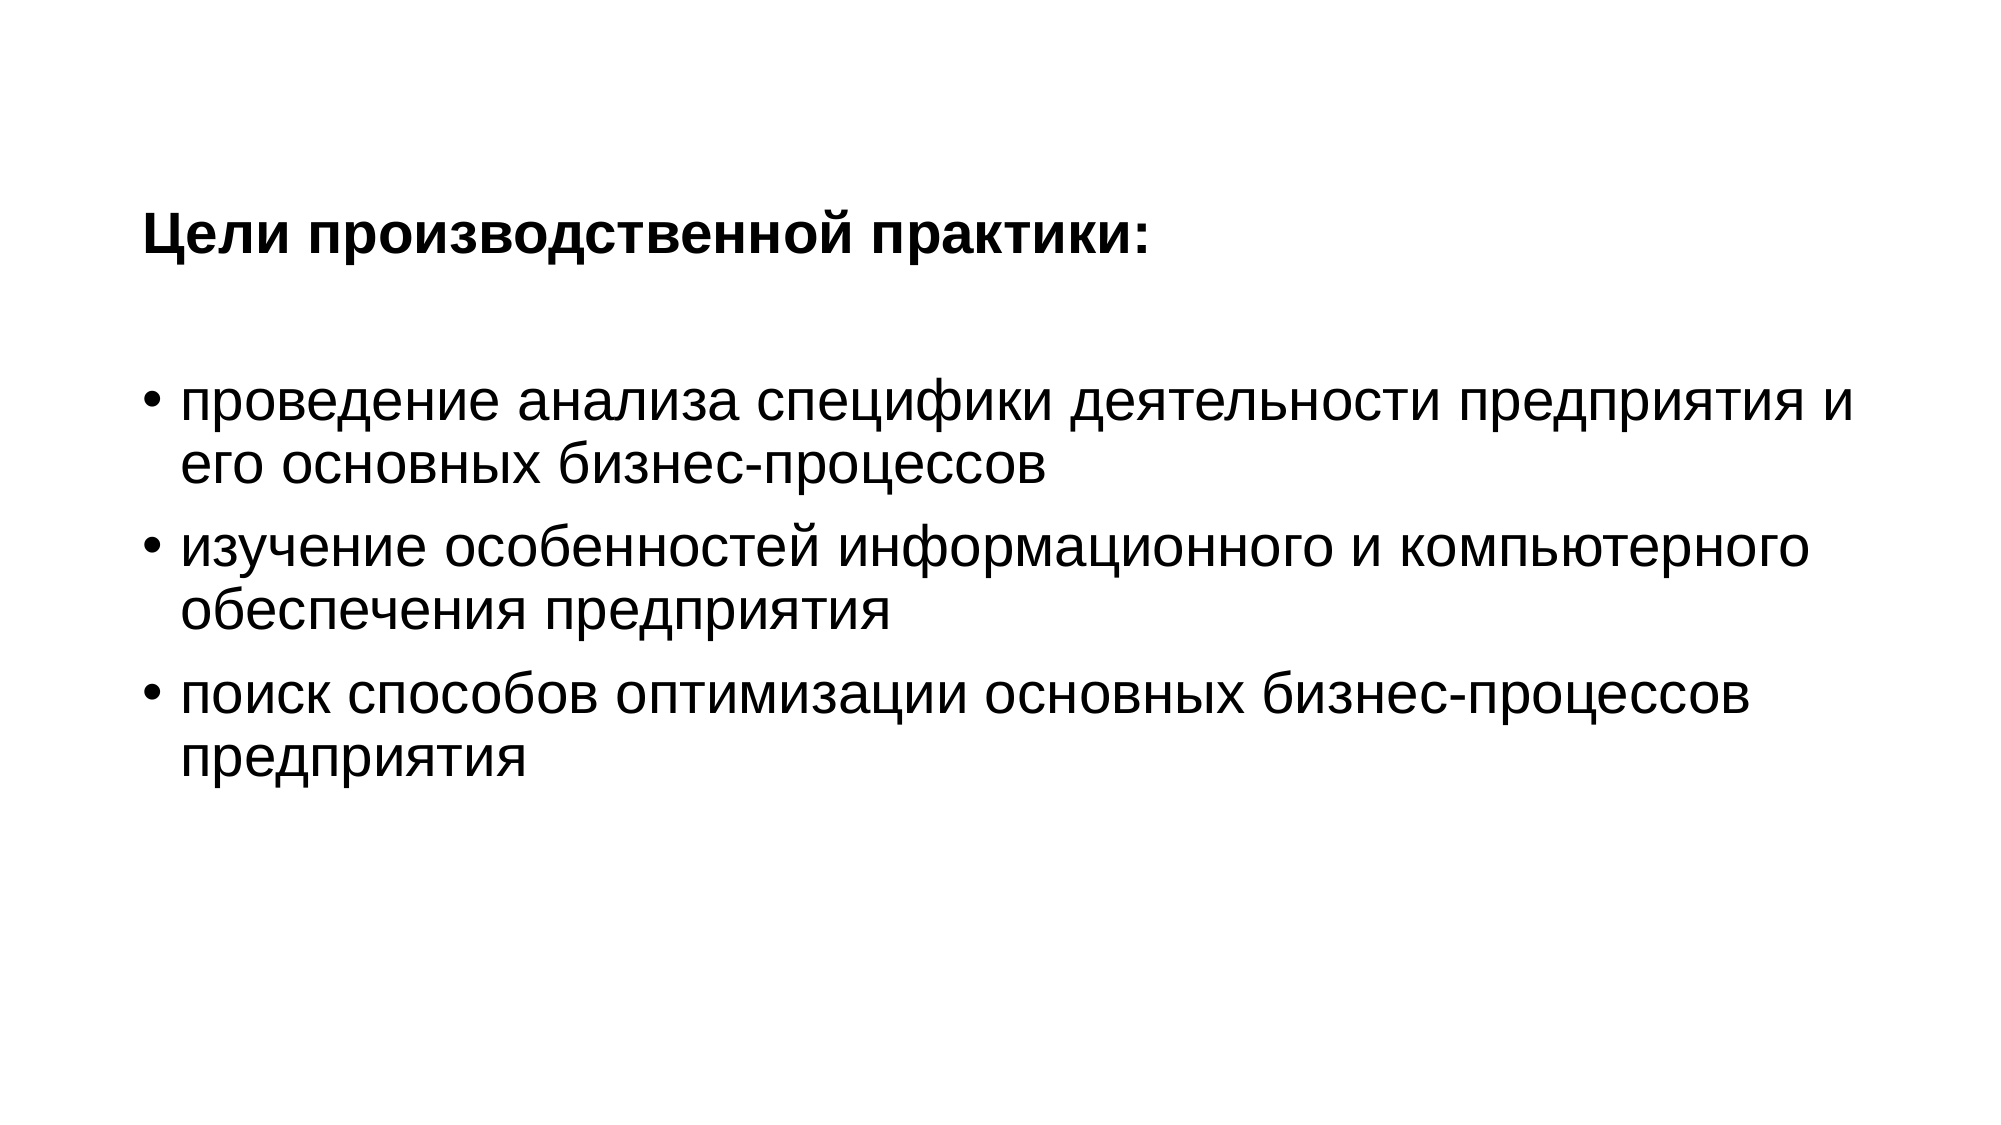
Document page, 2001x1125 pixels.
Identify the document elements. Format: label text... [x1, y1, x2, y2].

list Цели производственной практики: проведение анализа специфики деятельности предприятия и его основных бизнес-процессов изучение особенностей информационного и компьютерного обеспечения предприятия поиск способов оптимизации основных бизнес-процессов предприятия [127, 195, 1908, 898]
